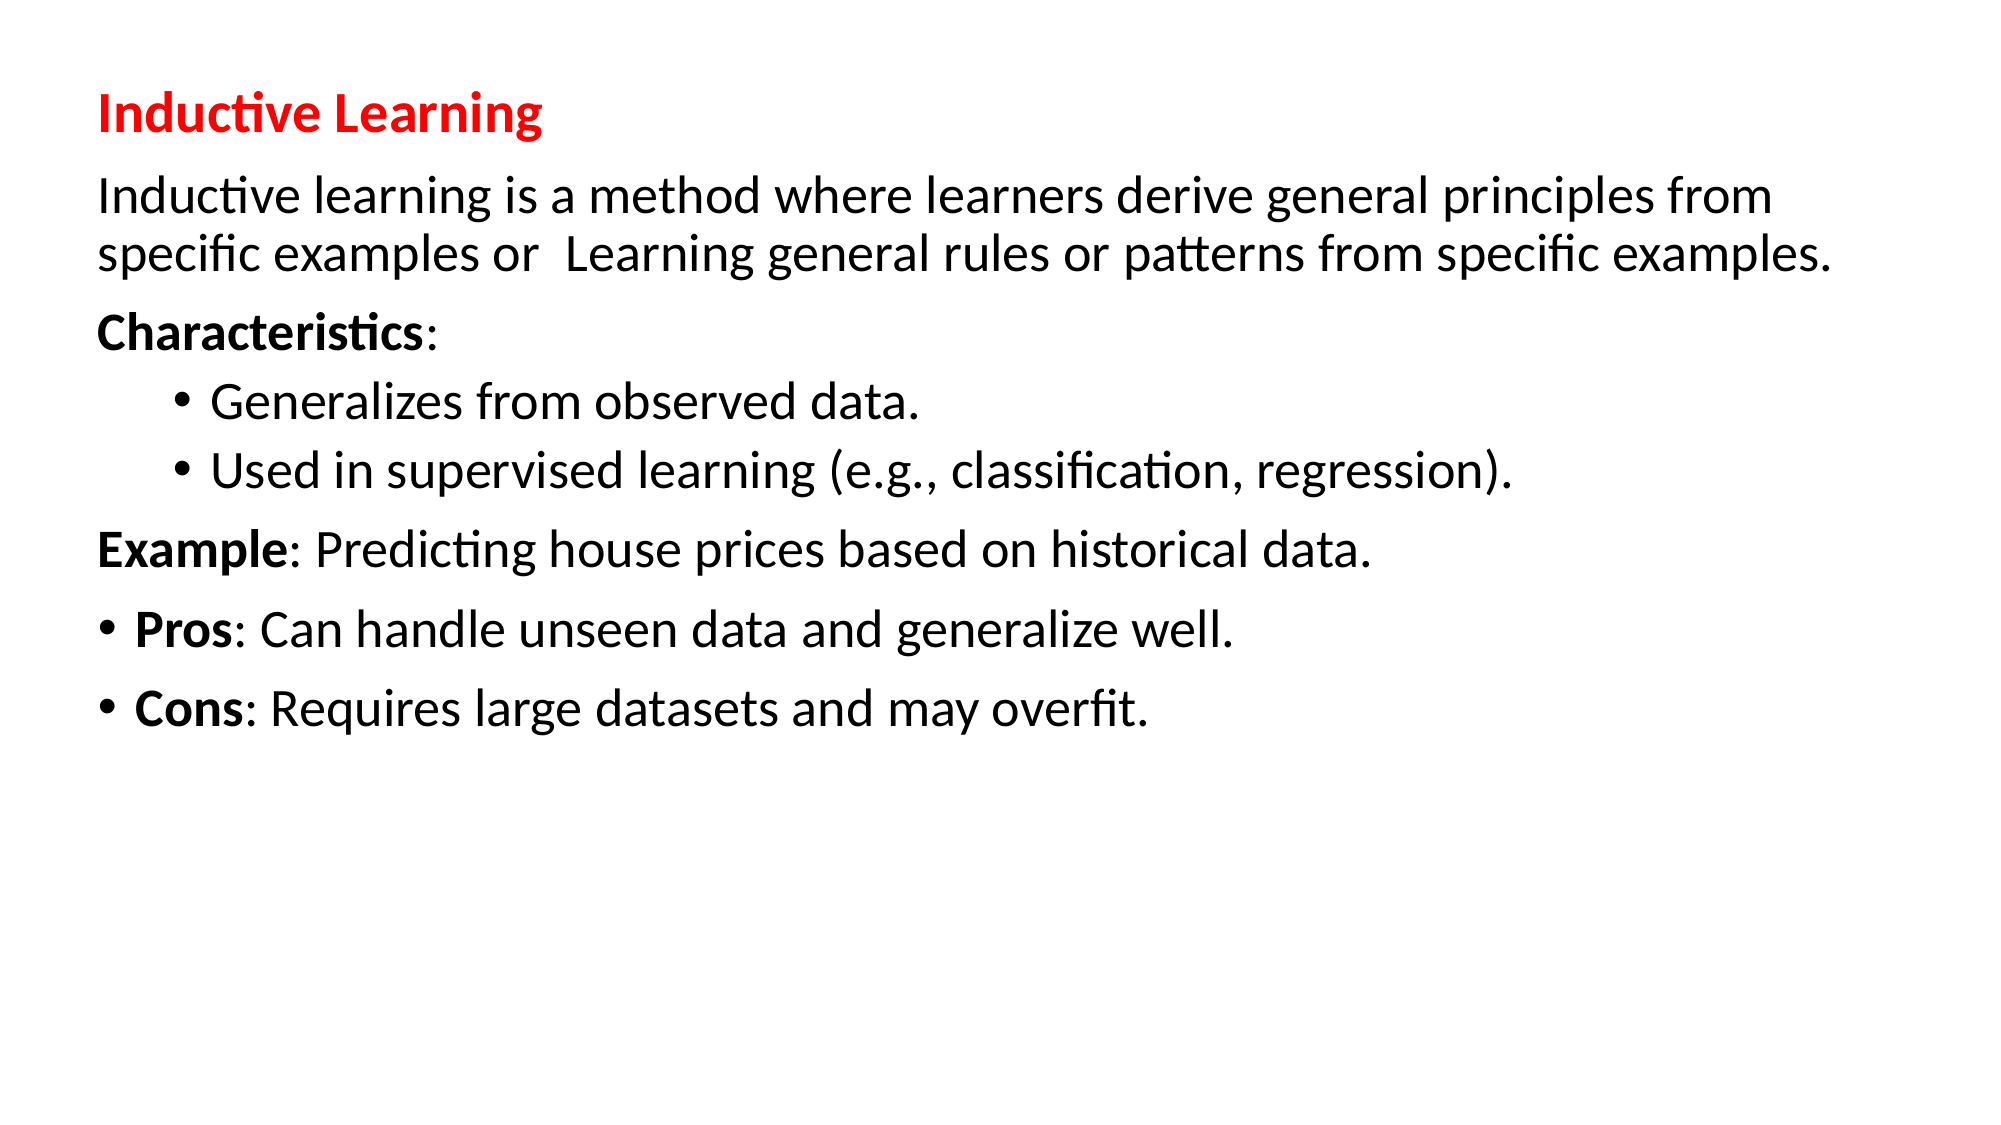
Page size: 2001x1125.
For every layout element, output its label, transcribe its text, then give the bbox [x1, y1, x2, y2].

list Inductive Learning Inductive learning is a method where learners derive general principles from specific examples or Learning general rules or patterns from specific examples. Characteristics: Generalizes from observed data. Used in supervised learning (e.g., classification, regression). Example: Predicting house prices based on historical data. Pros: Can handle unseen data and generalize well. Cons: Requires large datasets and may overfit. [82, 75, 1954, 1078]
